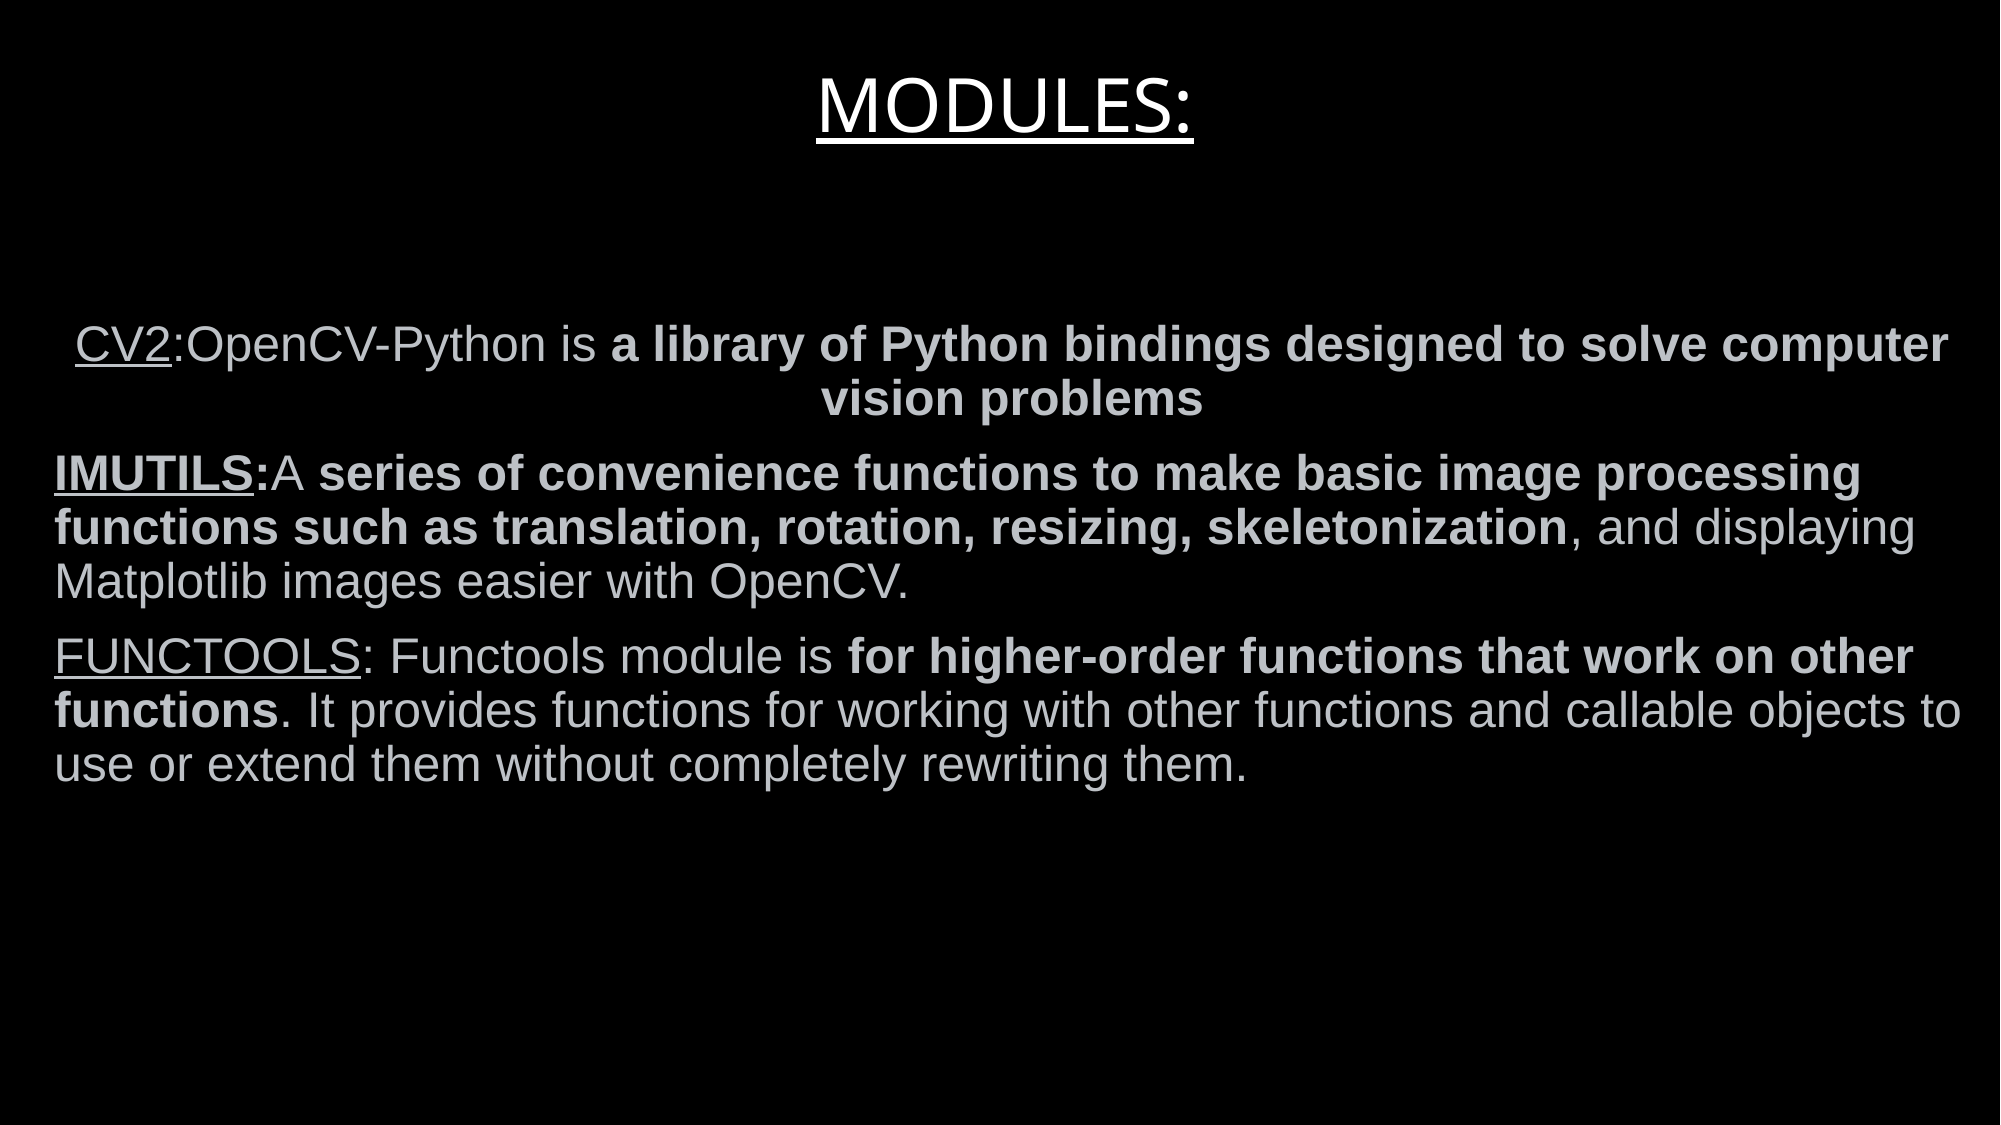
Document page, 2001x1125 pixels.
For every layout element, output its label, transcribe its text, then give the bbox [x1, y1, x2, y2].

subtitle CV2:OpenCV-Python is a library of Python bindings designed to solve computer vision problems IMUTILS:A series of convenience functions to make basic image processing functions such as translation, rotation, resizing, skeletonization, and displaying Matplotlib images easier with OpenCV. FUNCTOOLS: Functools module is for higher-order functions that work on other functions. It provides functions for working with other functions and callable objects to use or extend them without completely rewriting them. [39, 310, 1987, 955]
title MODULES: [40, 58, 1970, 157]
